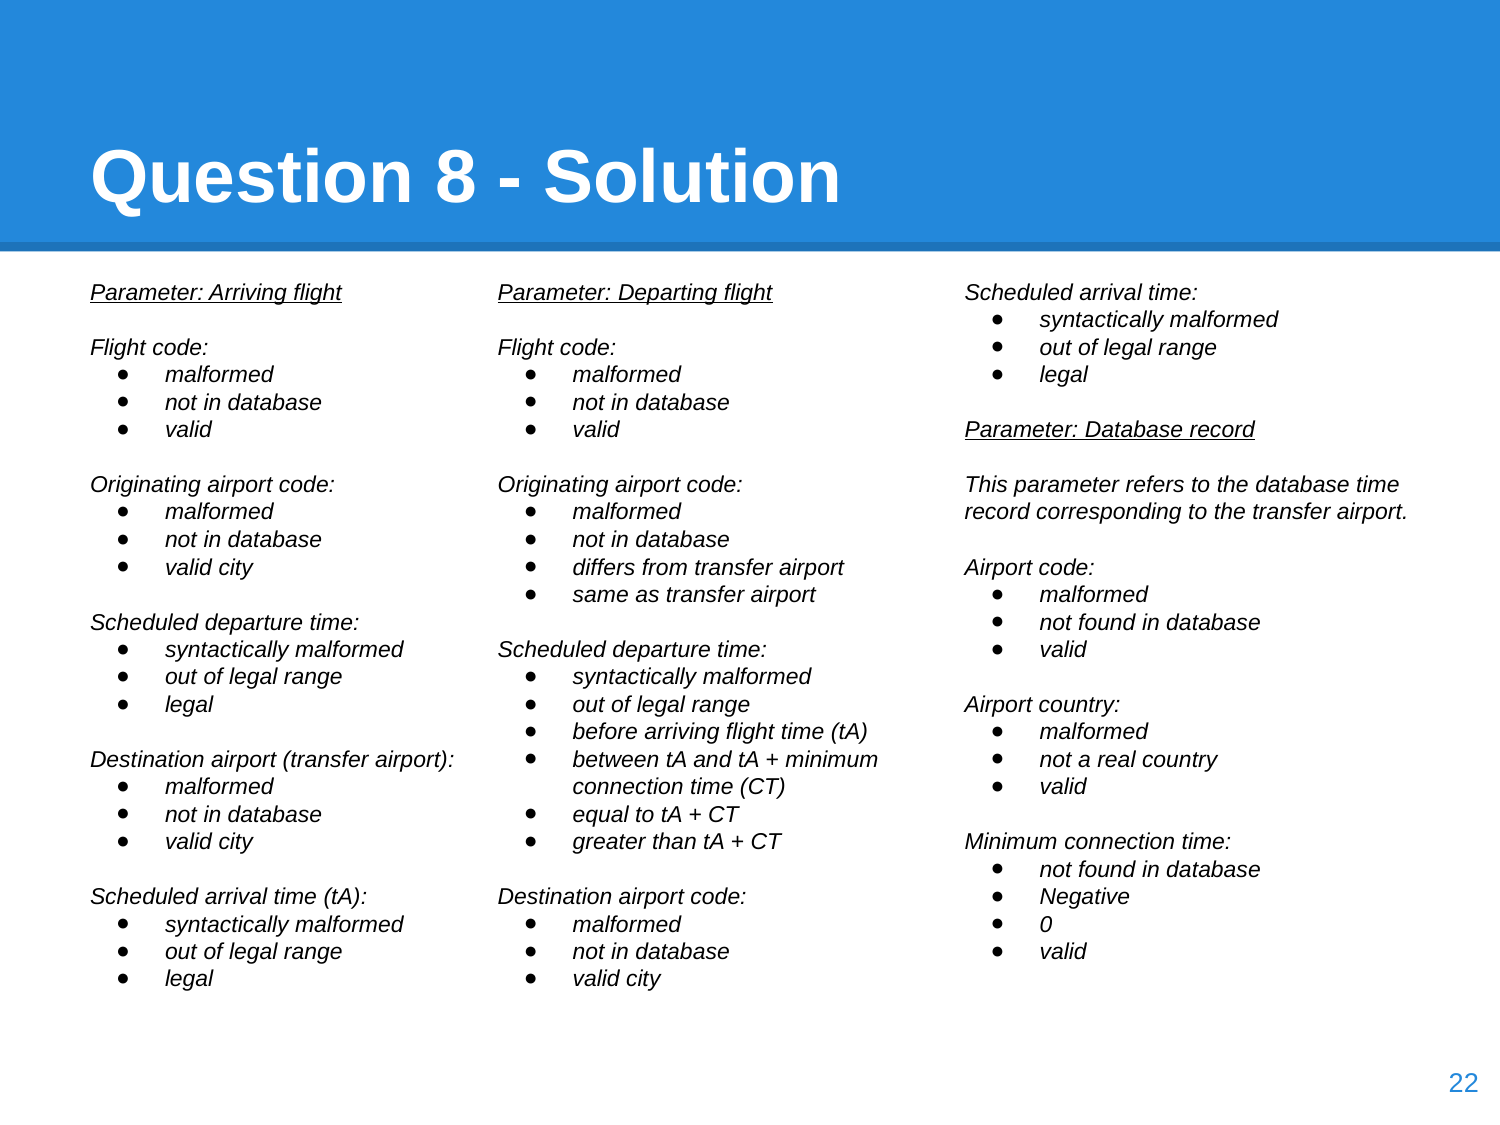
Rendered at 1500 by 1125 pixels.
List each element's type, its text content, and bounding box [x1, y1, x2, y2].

list Scheduled arrival time: syntactically malformed out of legal range legal Parameter: Database record This parameter refers to the database time record corresponding to the transfer airport. Airport code: malformed not found in database valid Airport country: malformed not a real country valid Minimum connection time: not found in database Negative 0 valid [949, 262, 1438, 1078]
list Parameter: Departing flight Flight code: malformed not in database valid Originating airport code: malformed not in database differs from transfer airport same as transfer airport Scheduled departure time: syntactically malformed out of legal range before arriving flight time (tA) between tA and tA + minimum connection time (CT) equal to tA + CT greater than tA + CT Destination airport code: malformed not in database valid city [482, 262, 949, 1078]
title Question 8 - Solution [75, 45, 1425, 233]
list Parameter: Arriving flight Flight code: malformed not in database valid Originating airport code: malformed not in database valid city Scheduled departure time: syntactically malformed out of legal range legal Destination airport (transfer airport): malformed not in database valid city Scheduled arrival time (tA): syntactically malformed out of legal range legal [75, 262, 482, 1078]
slide_number ‹#› [1403, 1038, 1494, 1125]
